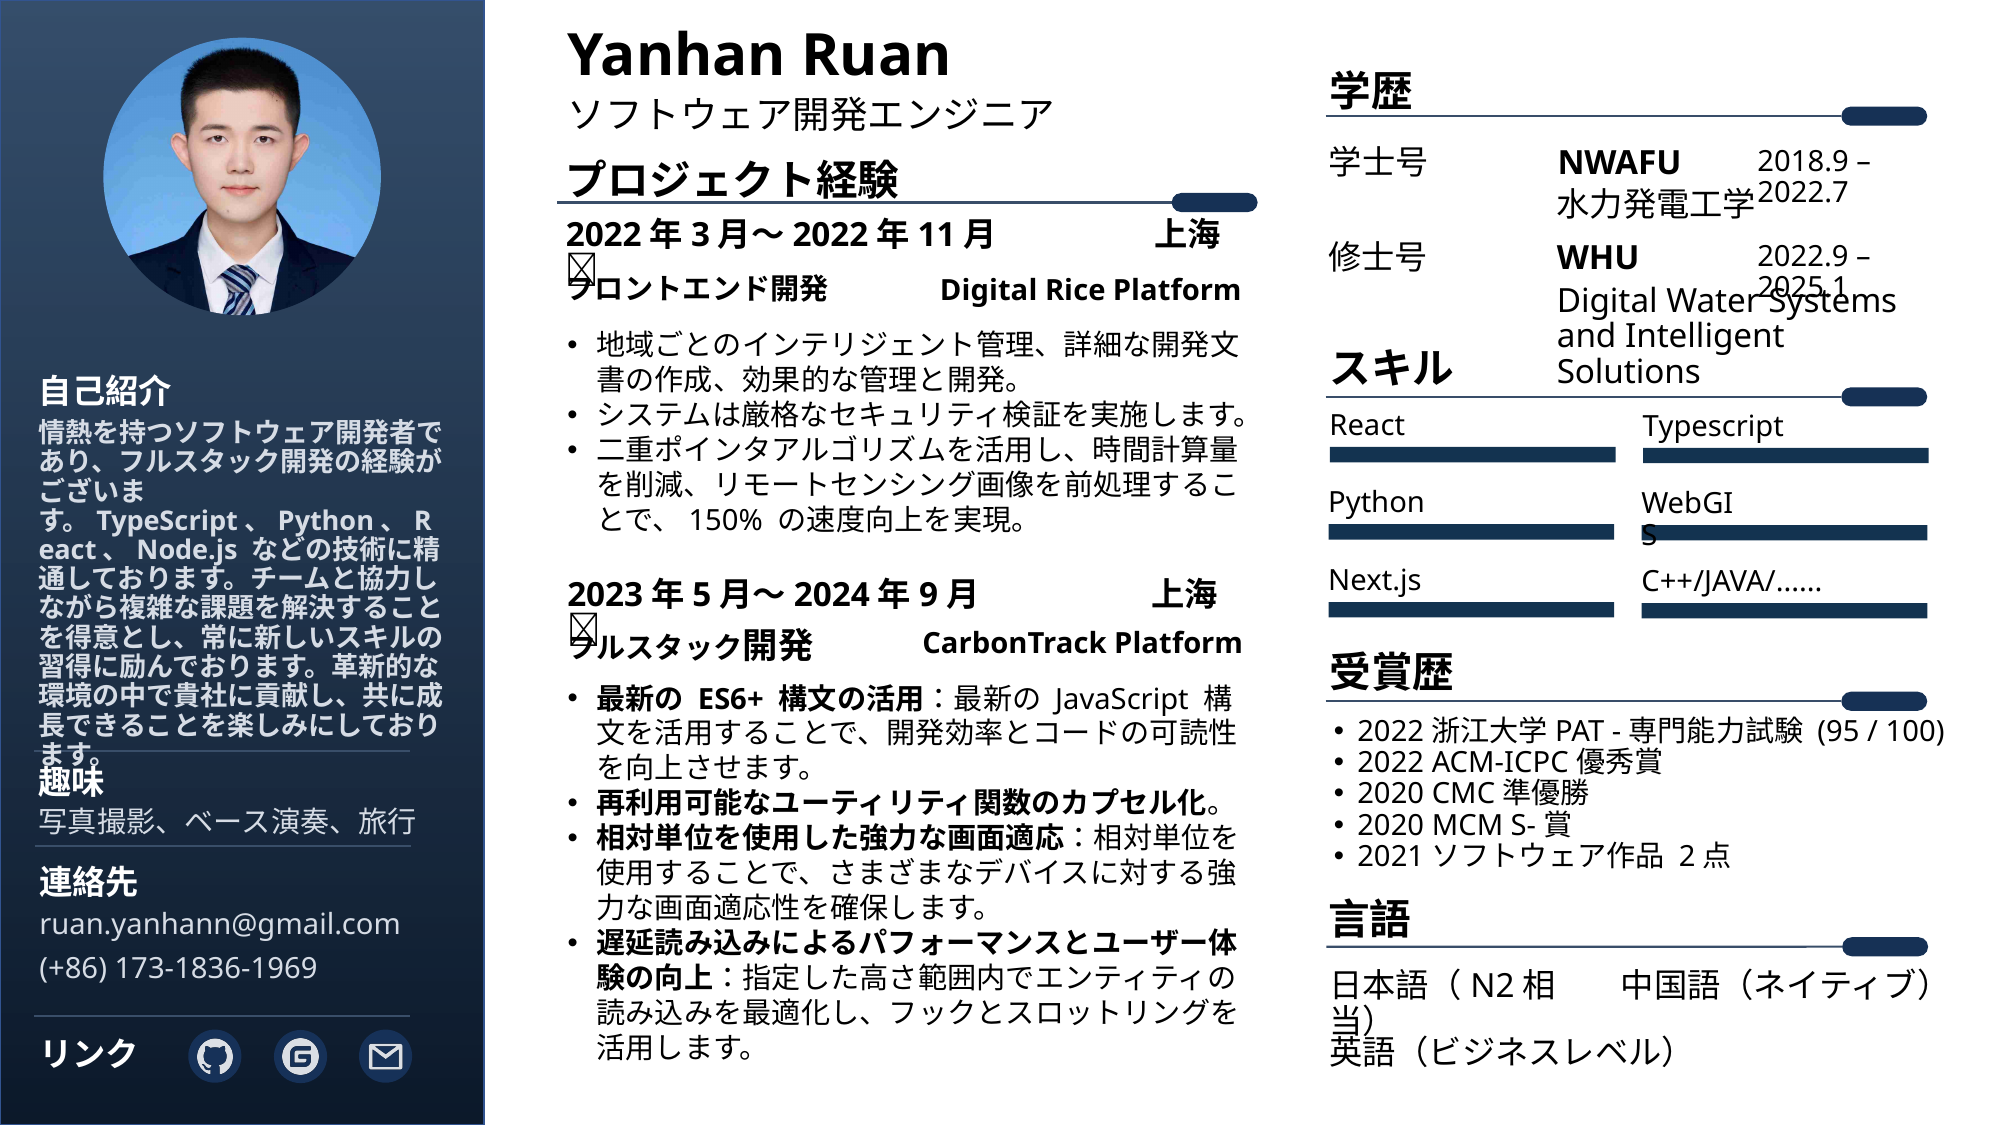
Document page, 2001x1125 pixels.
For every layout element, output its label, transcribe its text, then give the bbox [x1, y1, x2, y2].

list 学歴 [1314, 63, 1668, 117]
list ruan.yanhann@gmail.com (+86) 173-1836-1969 [24, 901, 461, 999]
list C++/JAVA/...... [1626, 559, 1850, 587]
list Next.js [1313, 558, 1446, 596]
list React [1314, 402, 1447, 441]
list CarbonTrack Platform [782, 621, 1259, 672]
list 地域ごとのインテリジェント管理、詳細な開発文書の作成、効果的な管理と開発。 システムは厳格なセキュリティ検証を実施します。 二重ポインタアルゴリズムを活用し、時間計算量を削減、リモートセンシング画像を前処理することで、150% の速度向上を実現。 [552, 319, 1258, 563]
list Python [1313, 480, 1446, 518]
list WHU [1541, 233, 1742, 272]
list 日本語（N2相当） [1314, 961, 1601, 1006]
list Yanhan Ruan [552, 37, 1149, 82]
list フルスタック開発 [552, 620, 877, 671]
picture [282, 1038, 319, 1075]
list 2018.9 – 2022.7 [1742, 138, 1975, 178]
list 言語 [1313, 891, 1667, 945]
list 写真撮影、ベース演奏、旅行 [23, 800, 460, 834]
list 中国語（ネイティブ） [1605, 961, 1975, 1006]
list 2022.9 – 2025.1 [1742, 233, 1975, 273]
list 受賞歴 [1314, 644, 1668, 700]
list 修士号 [1313, 233, 1535, 319]
list 2022年3月～2022年11月 上海📍 [550, 210, 1258, 255]
list 2022浙江大学PAT -専門能力試験 (95 / 100) 2022 ACM-ICPC優秀賞 2020 CMC準優勝 2020 MCM S-賞 2021ソフトウェア作品 2点 [1313, 708, 1998, 876]
list 趣味 [23, 757, 459, 800]
picture [197, 1038, 233, 1074]
picture [366, 1037, 405, 1076]
list ソフトウェア開発エンジニア [552, 88, 1260, 144]
list Typescript [1627, 403, 1817, 441]
list 2023年5月～2024年9月 上海📍 [552, 570, 1259, 615]
list 情熱を持つソフトウェア開発者であり、フルスタック開発の経験がございます。TypeScript、Python、React、Node.js などの技術に精通しております。チームと協力しながら複雑な課題を解決することを得意とし、常に新しいスキルの習得に励んでおります。革新的な環境の中で貴社に貢献し、共に成長できることを楽しみにしております。 [23, 411, 460, 745]
list Digital Rice Platform [781, 268, 1258, 319]
list WebGIS [1626, 481, 1759, 519]
list プロジェクト経験 [550, 152, 1258, 208]
list NWAFU [1542, 138, 1742, 178]
list リンク [24, 1030, 170, 1076]
list 水力発電工学 [1541, 180, 1948, 224]
list 英語（ビジネスレベル） [1314, 1028, 1712, 1062]
list 学士号 [1313, 138, 1535, 224]
list 最新の ES6+ 構文の活用：最新の JavaScript 構文を活用することで、開発効率とコードの可読性を向上させます。 再利用可能なユーティリティ関数のカプセル化。 相対単位を使用した強力な画面適応：相対単位を使用することで、さまざまなデバイスに対する強力な画面適応性を確保します。 遅延読み込みによるパフォーマンスとユーザー体験の向上：指定した高さ範囲内でエンティティの読み込みを最適化し、フックとスロットリングを活用します。 [552, 672, 1258, 1073]
list 連絡先 [24, 858, 460, 900]
list Digital Water Systems and Intelligent Solutions [1541, 275, 1948, 319]
list 自己紹介 [23, 366, 459, 409]
list フロントエンド開発 [550, 267, 913, 318]
list スキル [1314, 339, 1668, 395]
picture [103, 37, 381, 316]
